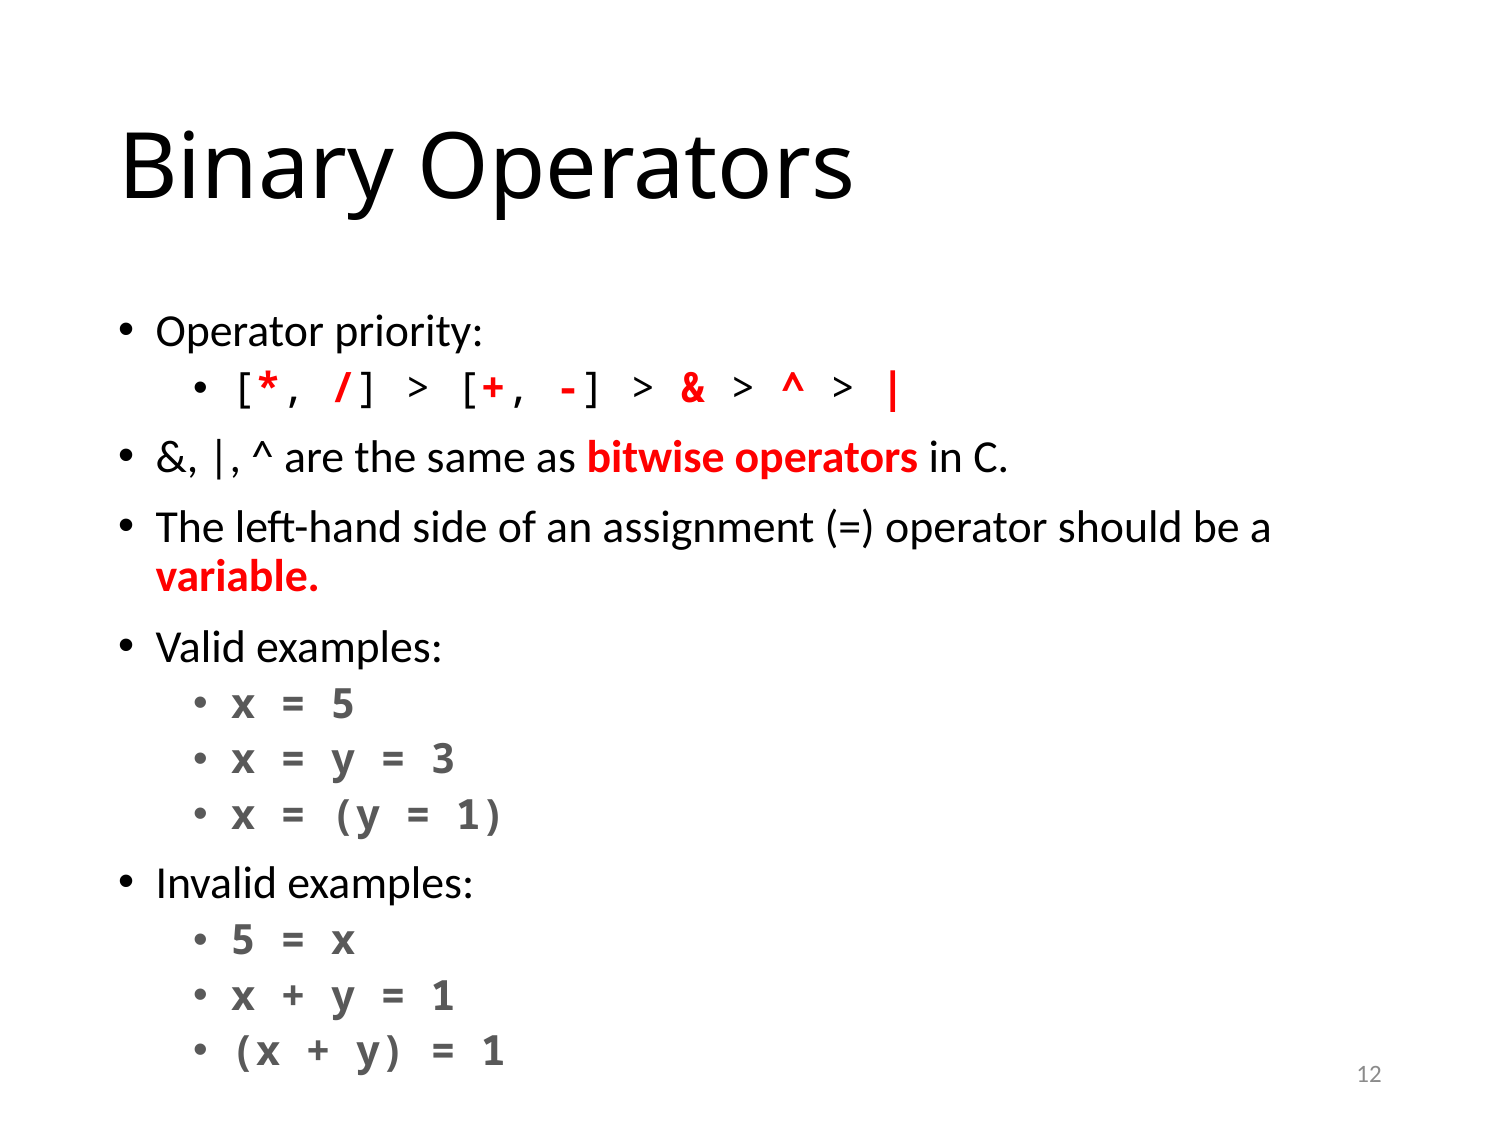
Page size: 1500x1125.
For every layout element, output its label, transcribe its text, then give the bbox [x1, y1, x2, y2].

title Binary Operators [103, 59, 1397, 278]
slide_number 12 [1059, 1042, 1397, 1103]
list Operator priority: [*, /] > [+, -] > & > ^ > | &, |, ^ are the same as bitwise operators in C. The left-hand side of an assignment (=) operator should be a variable. Valid examples: x = 5 x = y = 3 x = (y = 1) Invalid examples: 5 = x x + y = 1 (x + y) = 1 [103, 299, 1397, 1014]
